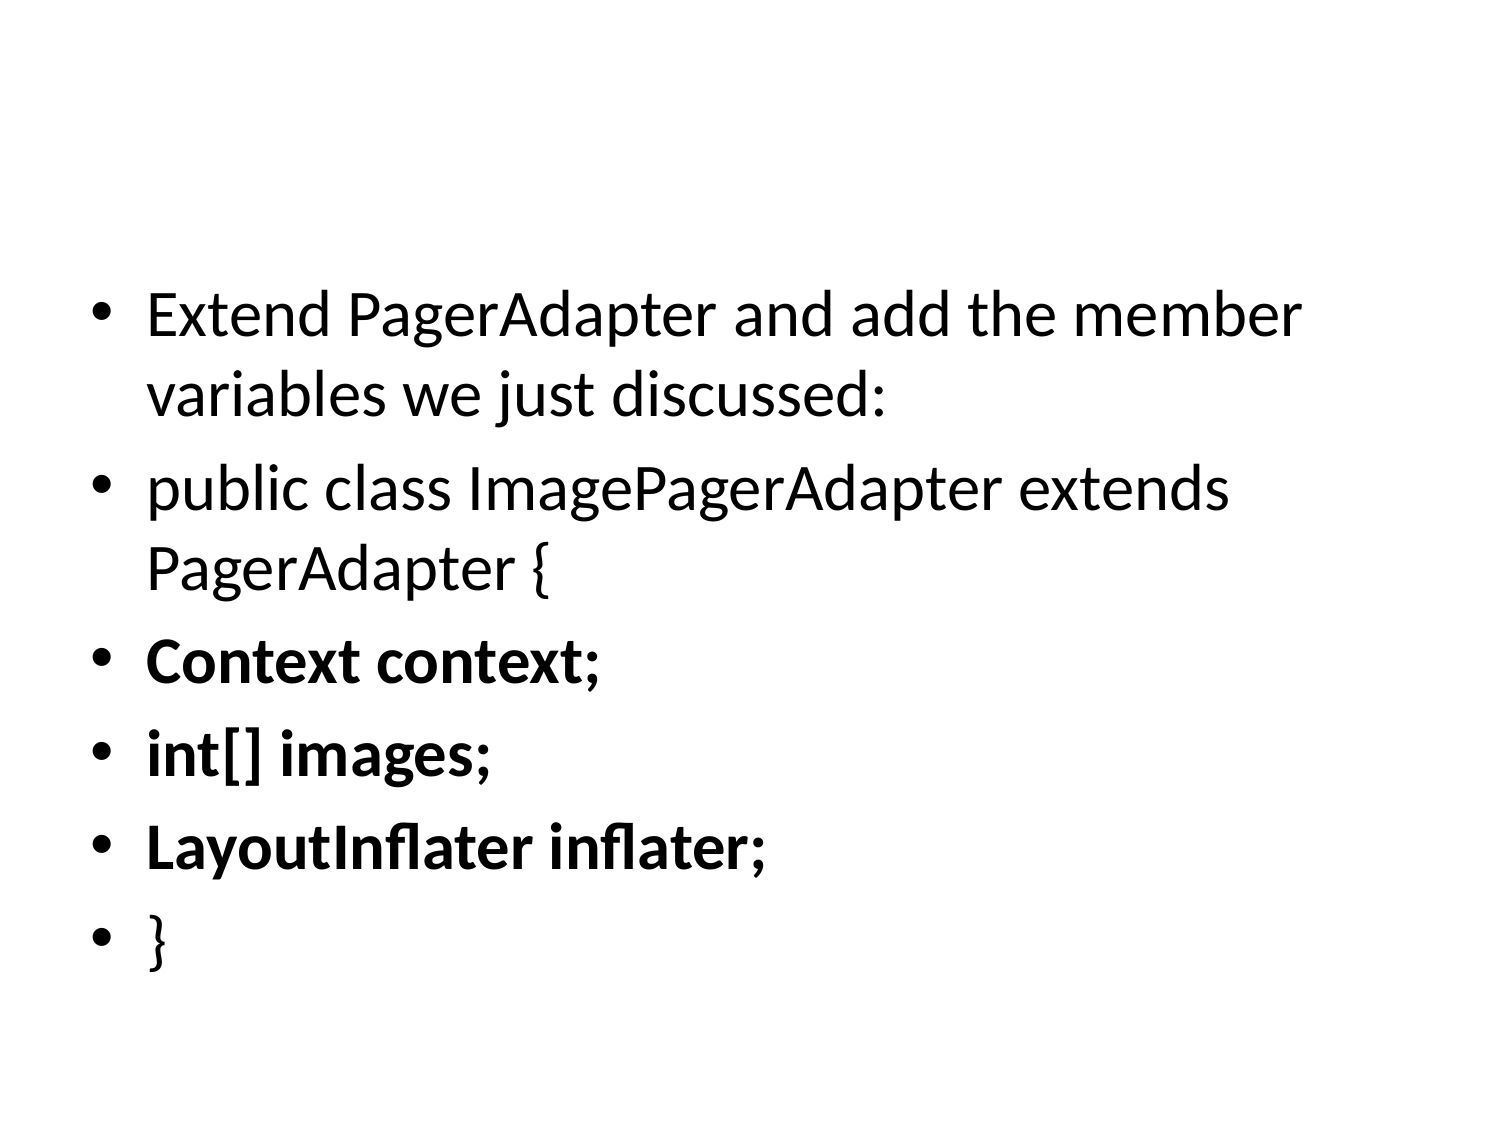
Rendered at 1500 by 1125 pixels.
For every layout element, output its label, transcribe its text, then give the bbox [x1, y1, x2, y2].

list Extend PagerAdapter and add the member variables we just discussed: public class ImagePagerAdapter extends PagerAdapter { Context context; int[] images; LayoutInflater inflater; } [75, 262, 1425, 1005]
